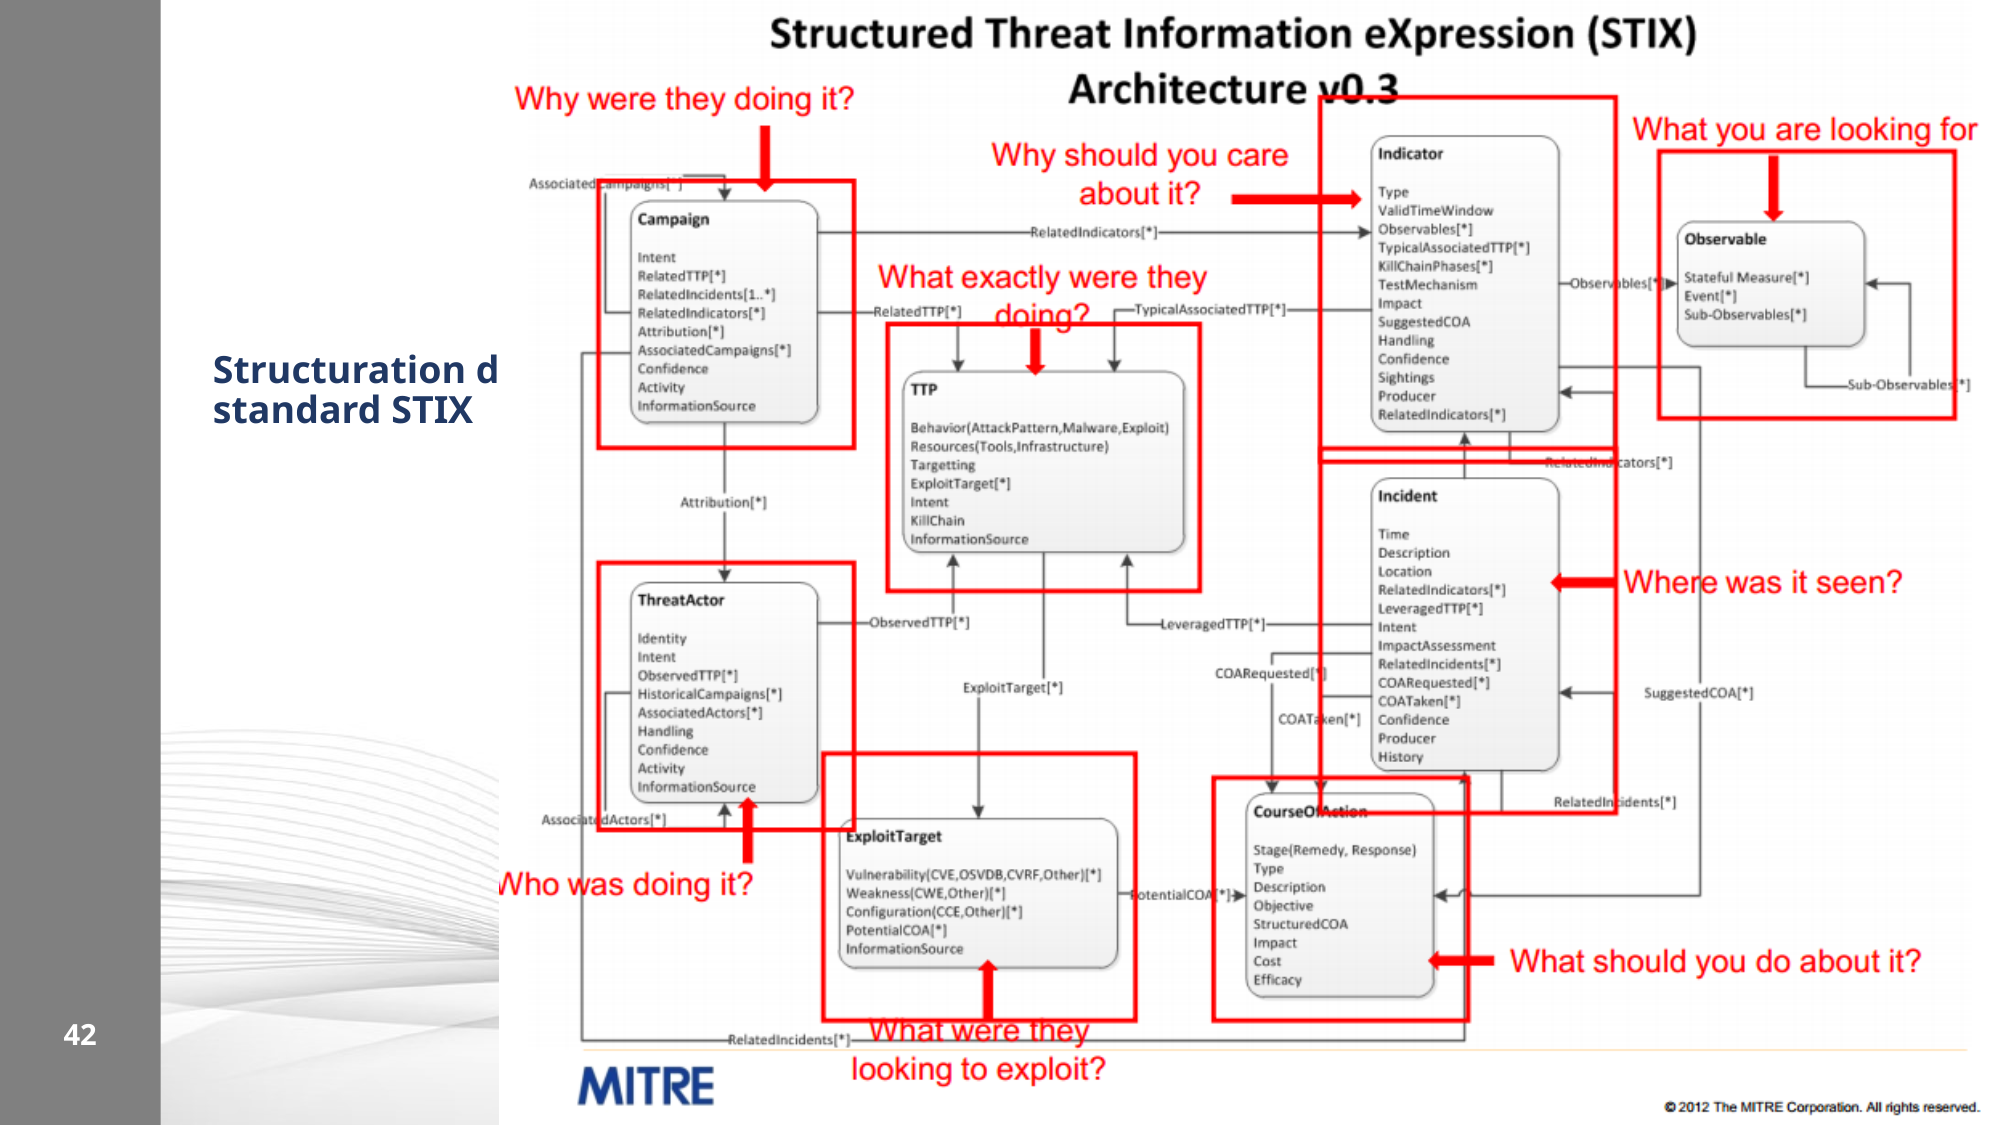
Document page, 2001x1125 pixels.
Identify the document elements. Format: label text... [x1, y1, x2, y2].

list Structuration du standard STIX [197, 343, 499, 1014]
slide_number 42 [0, 1006, 161, 1067]
picture [161, 0, 2001, 1125]
